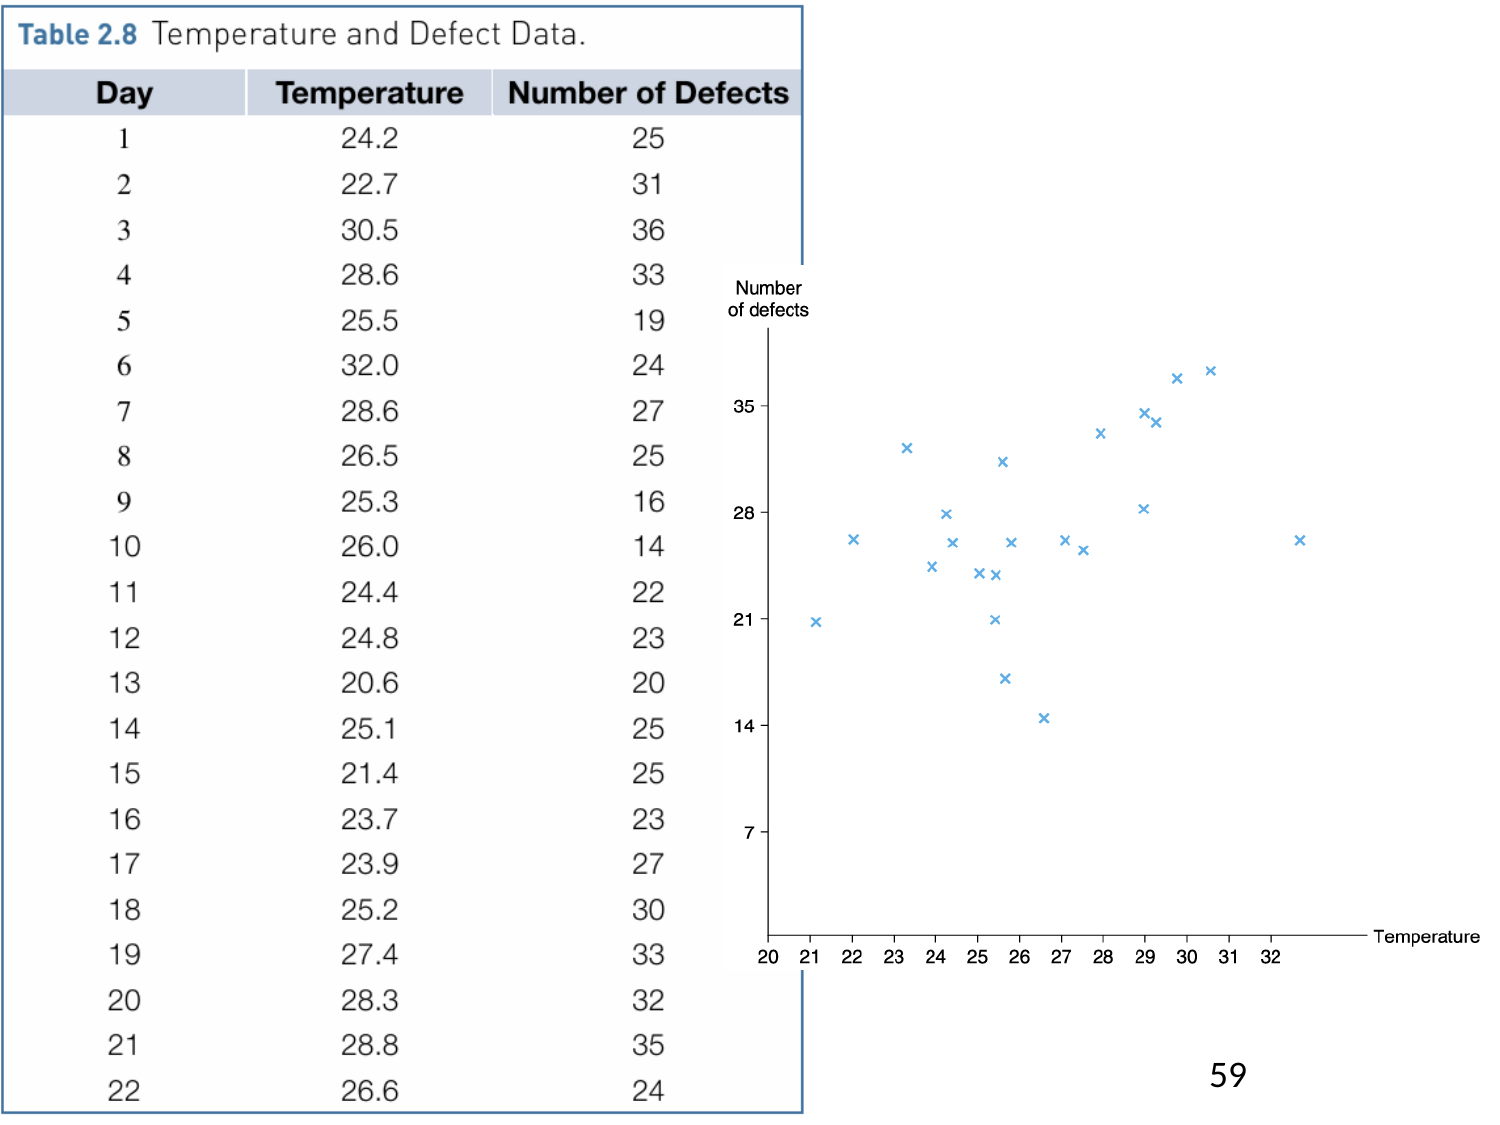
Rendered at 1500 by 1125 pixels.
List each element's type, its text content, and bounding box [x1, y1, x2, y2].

picture [0, 0, 1482, 1122]
slide_number 59 [1059, 1042, 1397, 1103]
